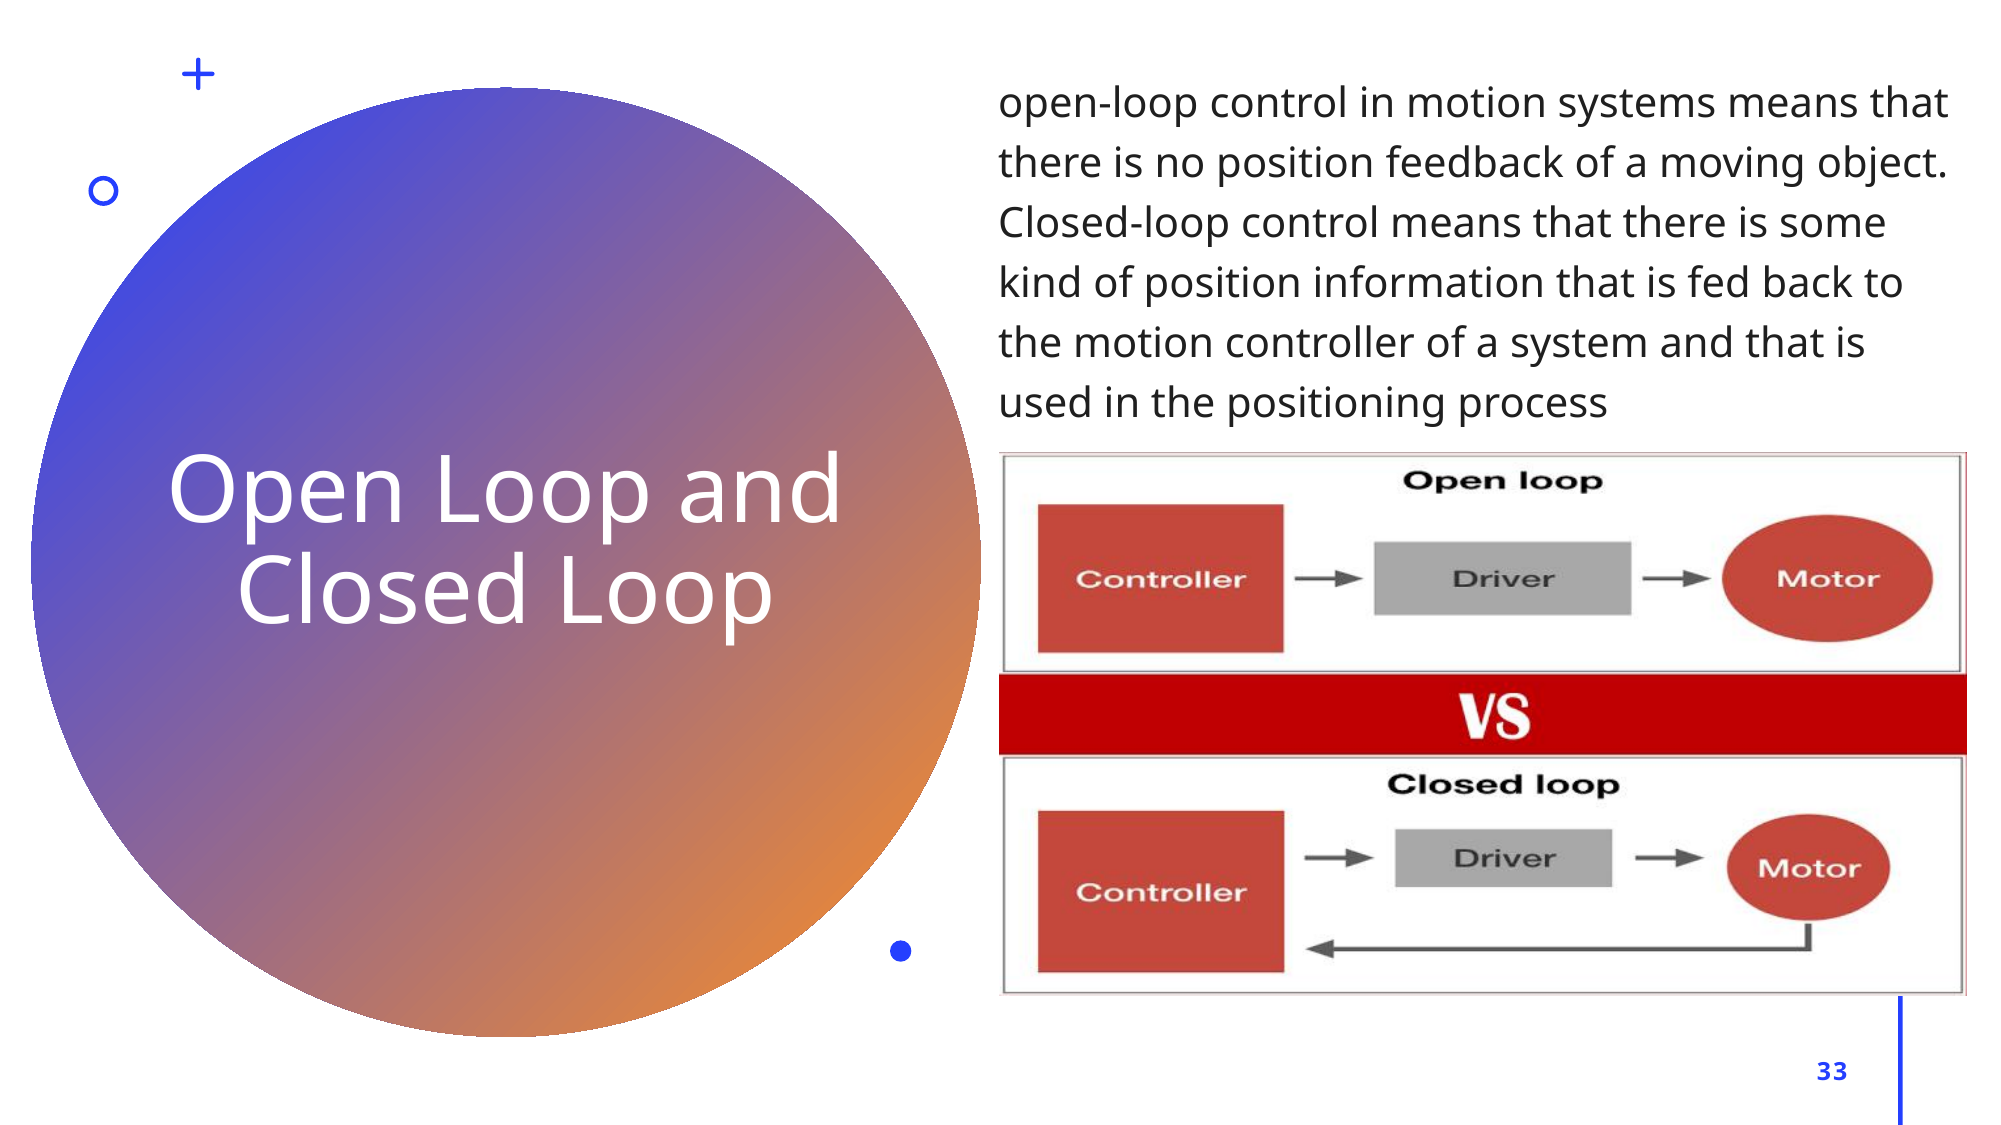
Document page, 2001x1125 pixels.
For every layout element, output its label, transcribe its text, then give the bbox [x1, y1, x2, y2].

slide_number 33 [1412, 1042, 1863, 1103]
picture [999, 452, 1967, 996]
title Open Loop and Closed Loop [142, 362, 870, 724]
list open-loop control in motion systems means that there is no position feedback of a moving object. Closed-loop control means that there is some kind of position information that is fed back to the motion controller of a system and that is used in the positioning process [983, 58, 1984, 420]
